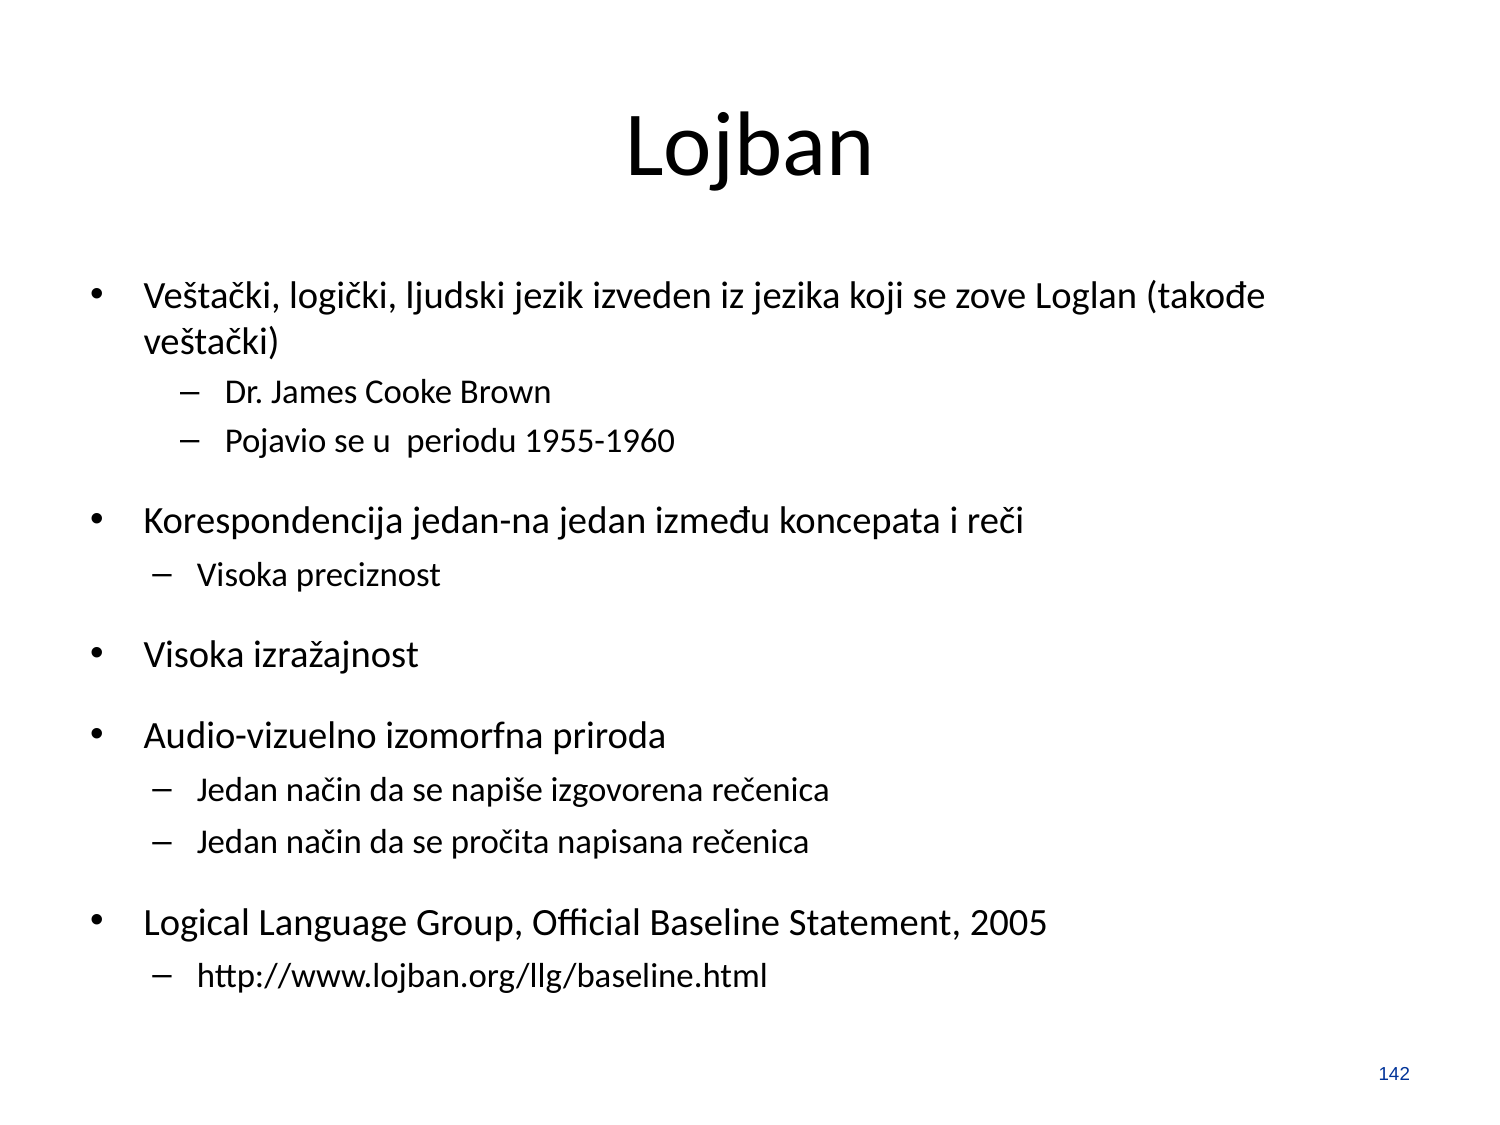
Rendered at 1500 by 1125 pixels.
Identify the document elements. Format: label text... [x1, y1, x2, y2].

list Veštački, logički, ljudski jezik izveden iz jezika koji se zove Loglan (takođe veštački) Dr. James Cooke Brown Pojavio se u periodu 1955-1960 Korespondencija jedan-na jedan između koncepata i reči Visoka preciznost Visoka izražajnost Audio-vizuelno izomorfna priroda Jedan način da se napiše izgovorena rečenica Jedan način da se pročita napisana rečenica Logical Language Group, Official Baseline Statement, 2005 http://www.lojban.org/llg/baseline.html [75, 262, 1425, 1005]
slide_number 142 [1074, 1042, 1425, 1103]
title Lojban [75, 45, 1425, 233]
